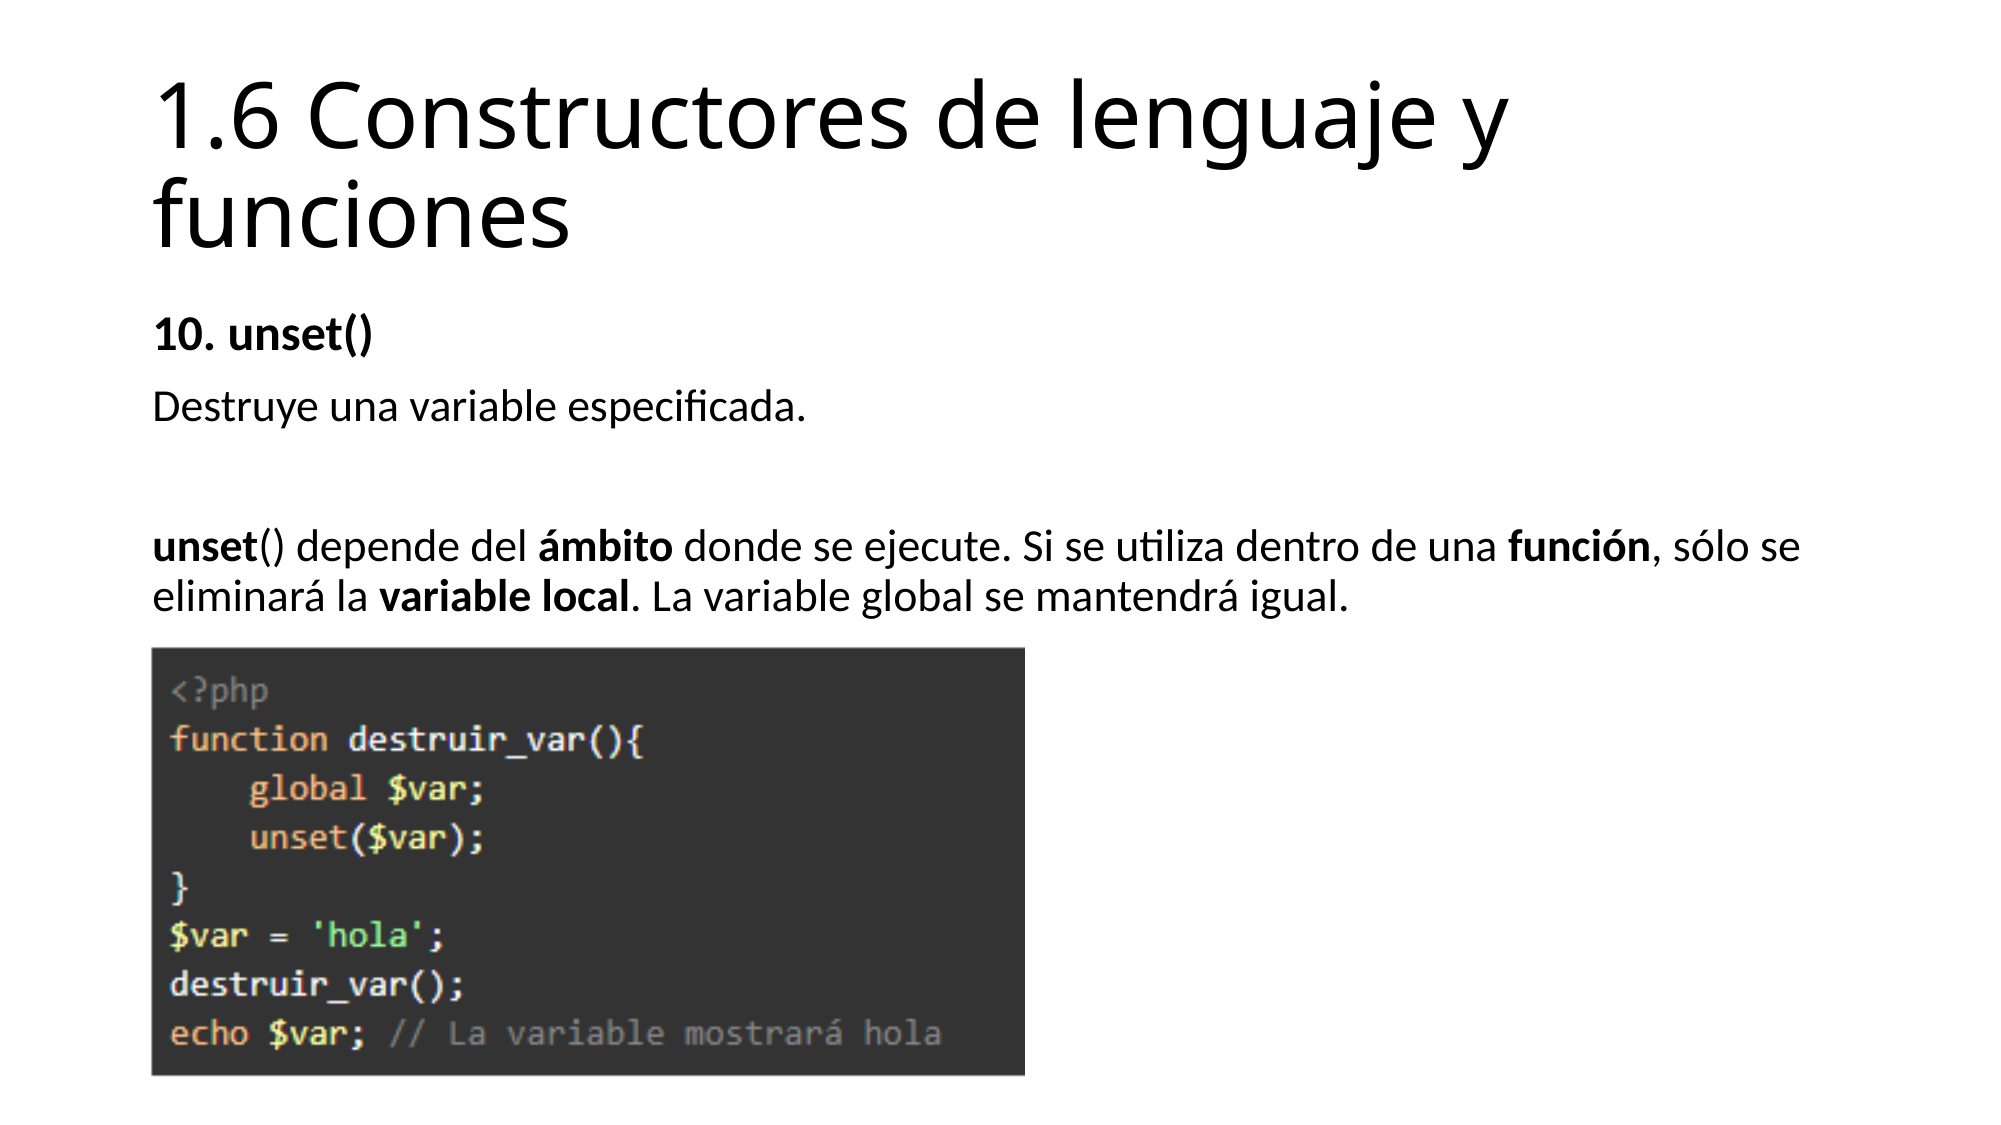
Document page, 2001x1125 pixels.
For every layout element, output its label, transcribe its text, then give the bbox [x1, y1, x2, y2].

list 10. unset() Destruye una variable especificada. unset() depende del ámbito donde se ejecute. Si se utiliza dentro de una función, sólo se eliminará la variable local. La variable global se mantendrá igual. [137, 299, 1863, 1100]
picture [137, 633, 1025, 1097]
title 1.6 Constructores de lenguaje y funciones [137, 59, 1863, 278]
